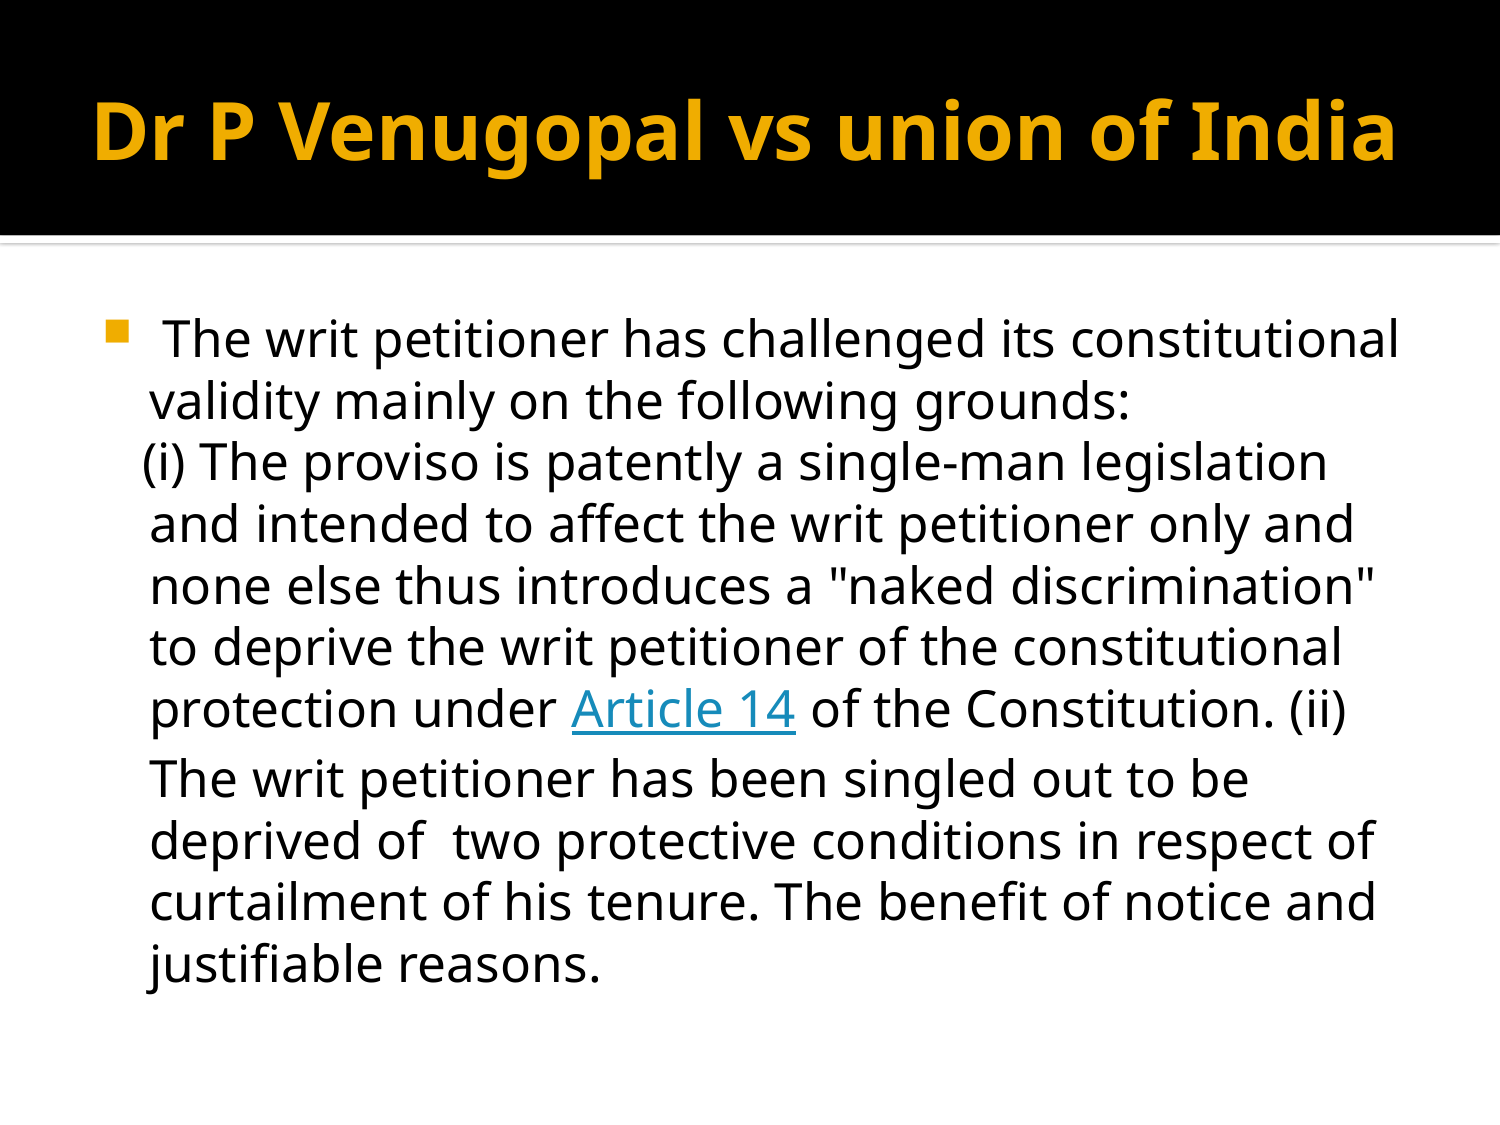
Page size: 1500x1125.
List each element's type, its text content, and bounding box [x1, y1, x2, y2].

title Dr P Venugopal vs union of India [75, 25, 1425, 231]
list The writ petitioner has challenged its constitutional validity mainly on the following grounds: (i) The proviso is patently a single-man legislation and intended to affect the writ petitioner only and none else thus introduces a "naked discrimination" to deprive the writ petitioner of the constitutional protection under Article 14 of the Constitution. (ii) The writ petitioner has been singled out to be deprived of two protective conditions in respect of curtailment of his tenure. The benefit of notice and justifiable reasons. [75, 291, 1425, 1050]
